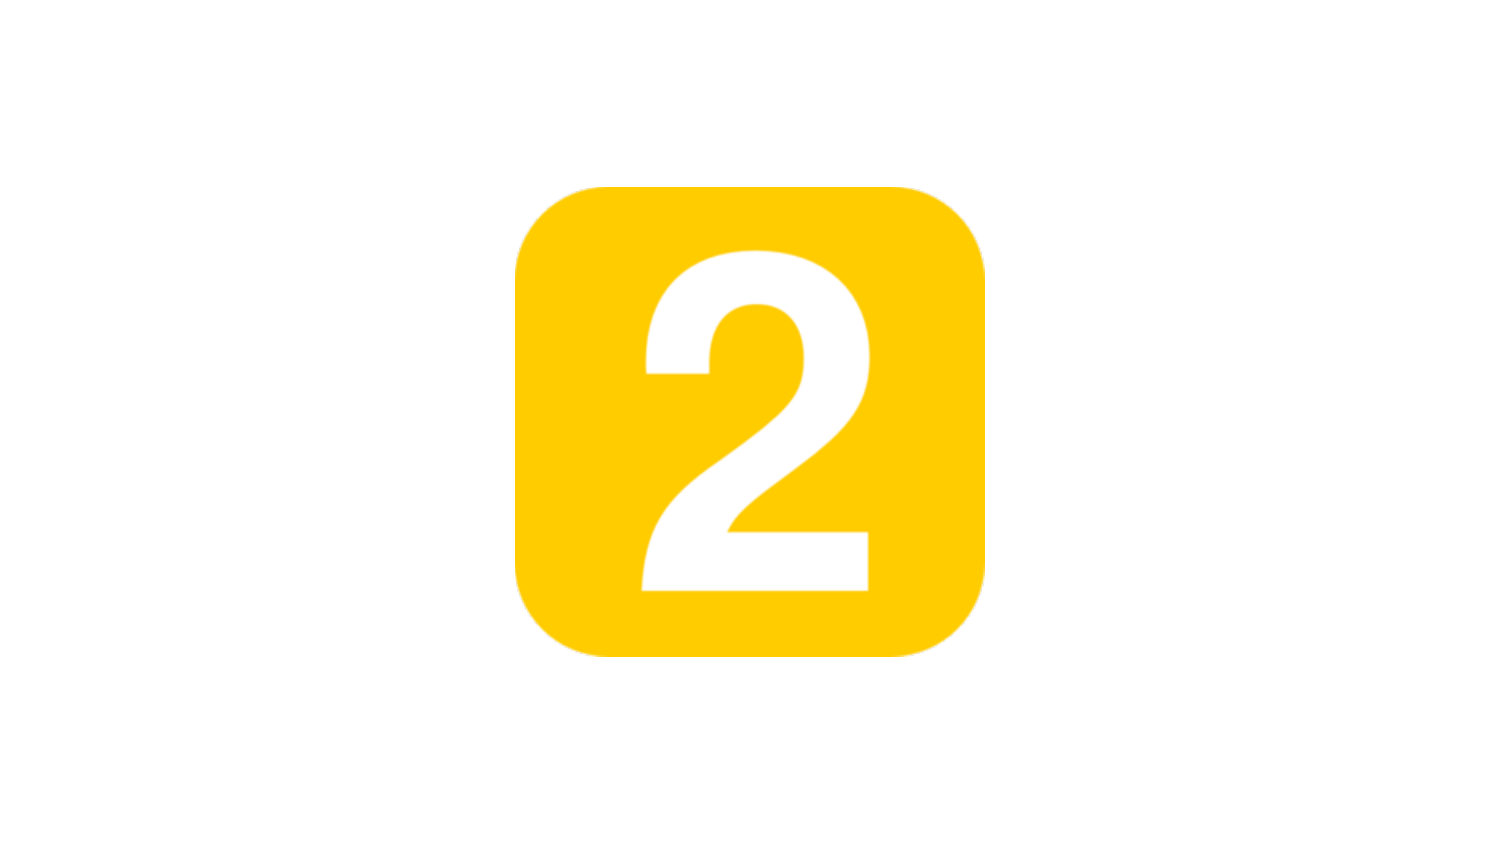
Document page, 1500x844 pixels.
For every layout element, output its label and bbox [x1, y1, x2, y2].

picture [515, 187, 985, 657]
